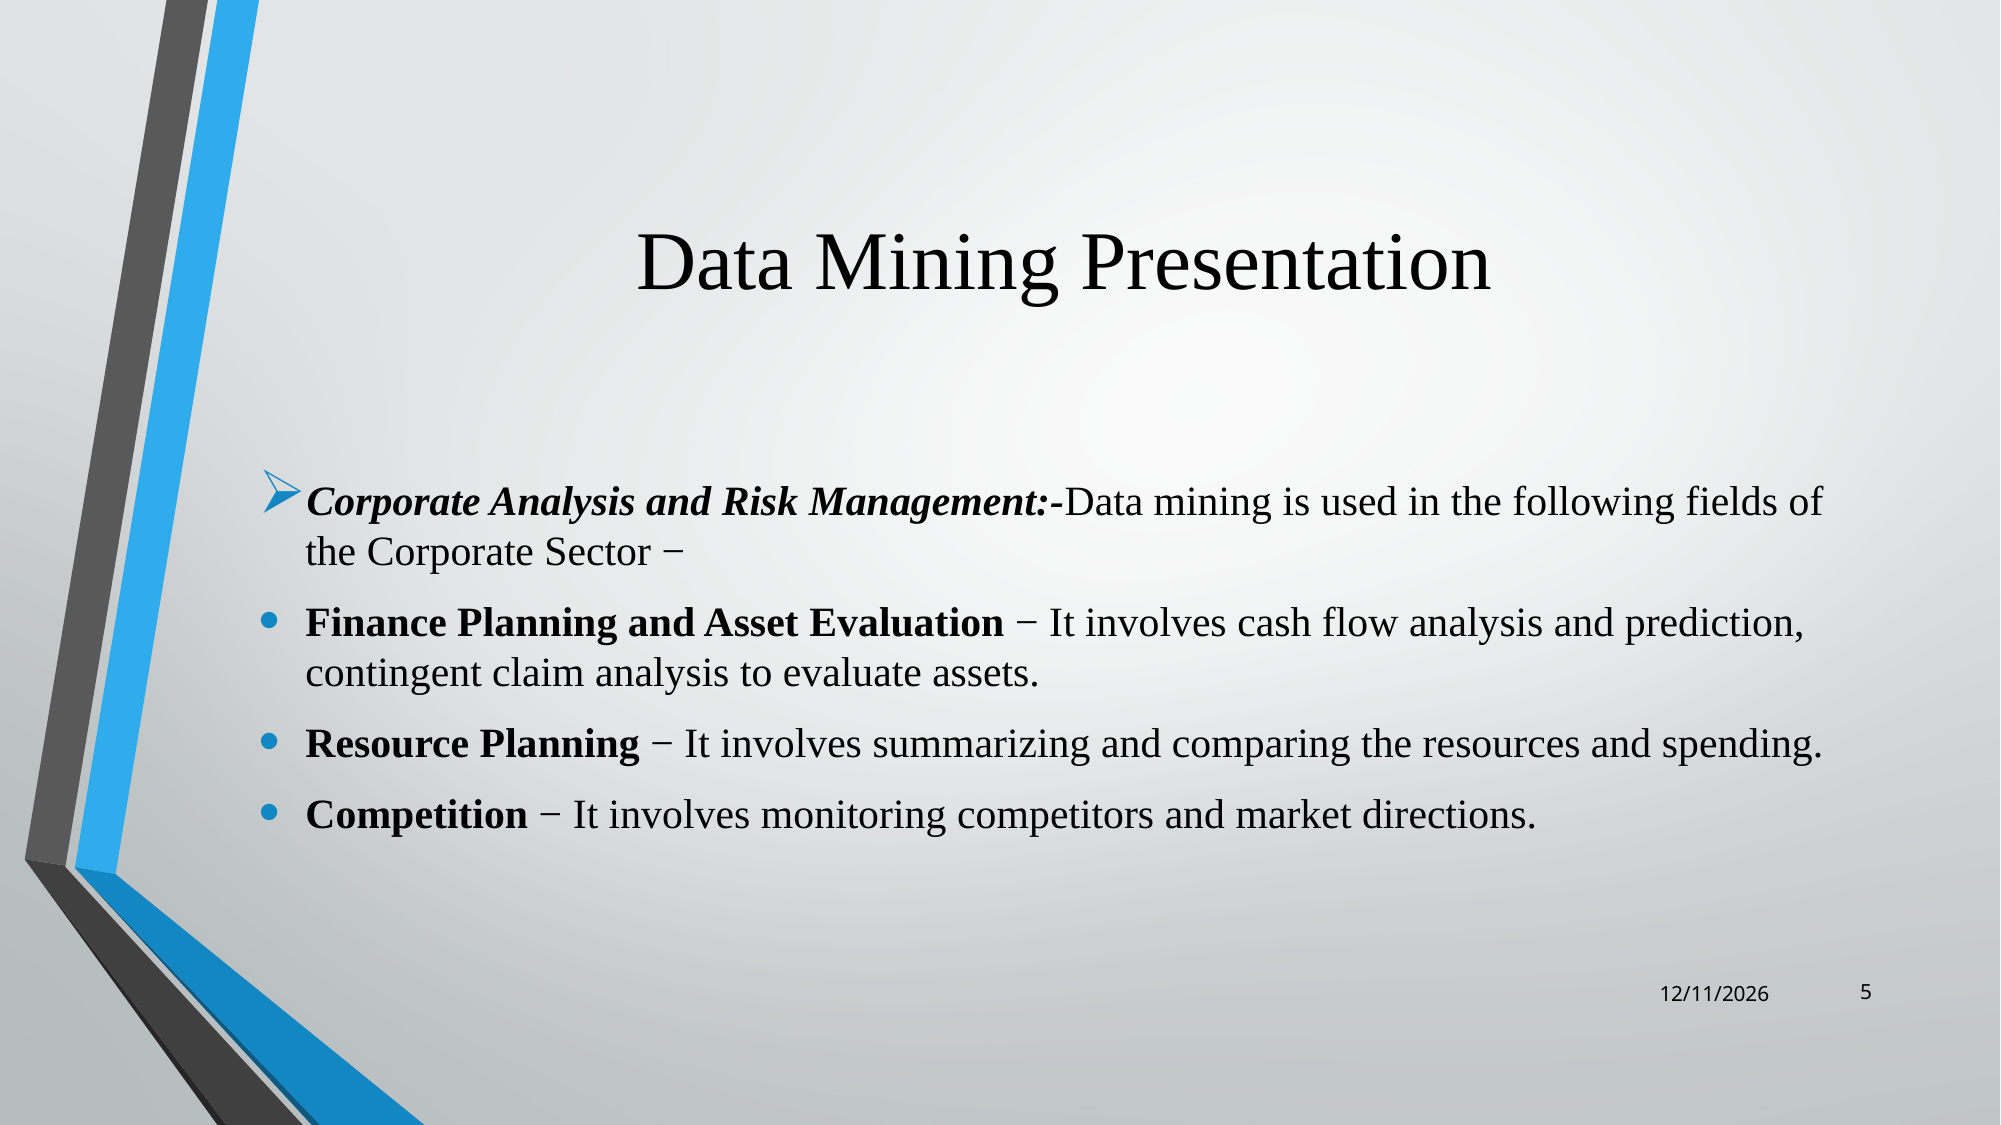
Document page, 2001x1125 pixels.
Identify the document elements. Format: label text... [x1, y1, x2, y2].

list Corporate Analysis and Risk Management:-Data mining is used in the following fields of the Corporate Sector − Finance Planning and Asset Evaluation − It involves cash flow analysis and prediction, contingent claim analysis to evaluate assets. Resource Planning − It involves summarizing and comparing the resources and spending. Competition − It involves monitoring competitors and market directions. [243, 437, 1887, 950]
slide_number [1596, 965, 1784, 1025]
title Data Mining Presentation [243, 112, 1887, 400]
slide_number 5 [1796, 962, 1887, 1023]
